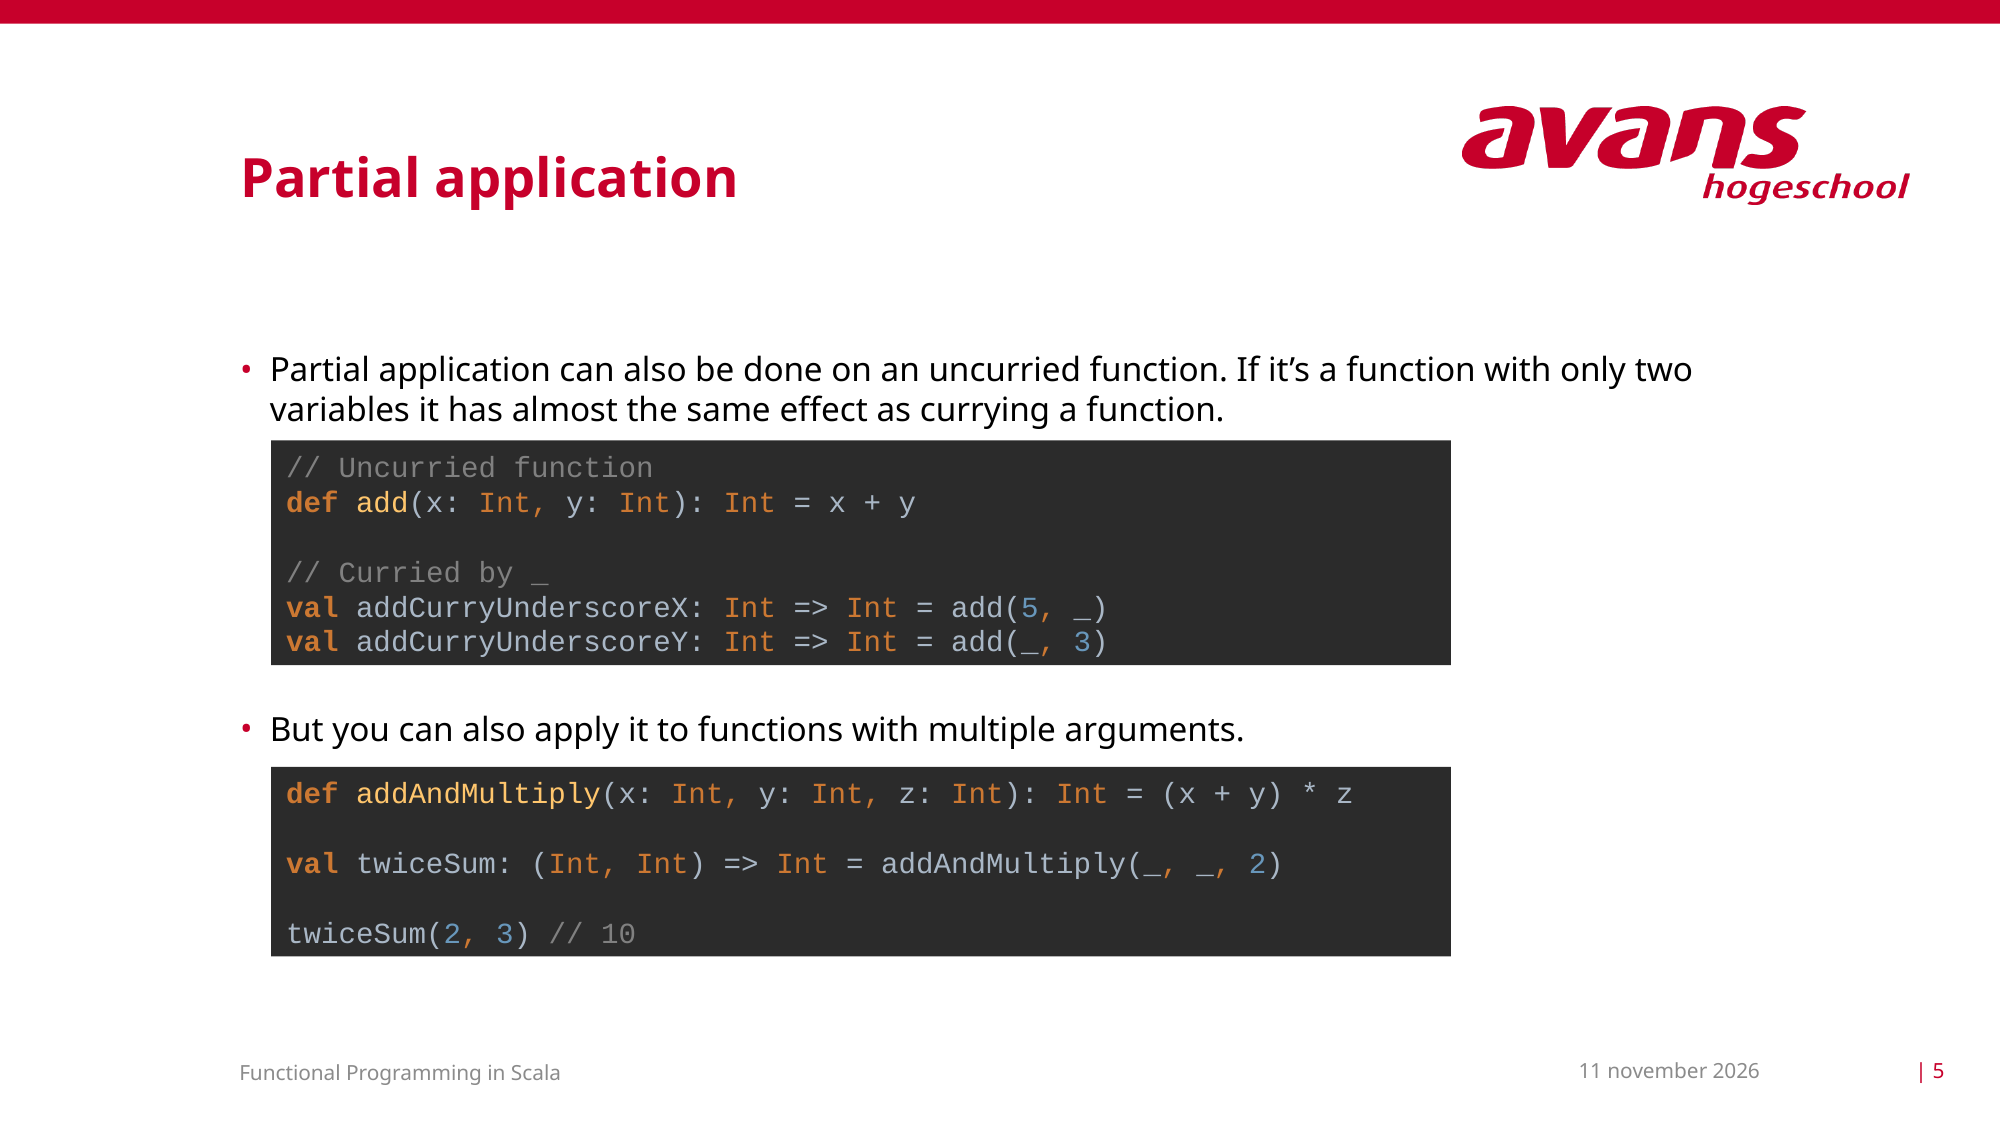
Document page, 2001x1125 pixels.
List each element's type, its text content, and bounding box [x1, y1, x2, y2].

list Partial application can also be done on an uncurried function. If it’s a function with only two variables it has almost the same effect as currying a function. But you can also apply it to functions with multiple arguments. [240, 348, 1760, 985]
title Partial application [240, 150, 1359, 209]
text_box // Uncurried function def add(x: Int, y: Int): Int = x + y // Curried by _ val addCurryUnderscoreX: Int => Int = add(5, _) val addCurryUnderscoreY: Int => Int = add(_, 3) [271, 440, 1451, 666]
picture [1462, 106, 1910, 205]
text_box def addAndMultiply(x: Int, y: Int, z: Int): Int = (x + y) * z val twiceSum: (Int, Int) => Int = addAndMultiply(_, _, 2) twiceSum(2, 3) // 10 [271, 766, 1451, 957]
slide_number | 5 [1810, 1054, 1945, 1090]
slide_number 31 maart 2021 [1309, 1054, 1760, 1090]
